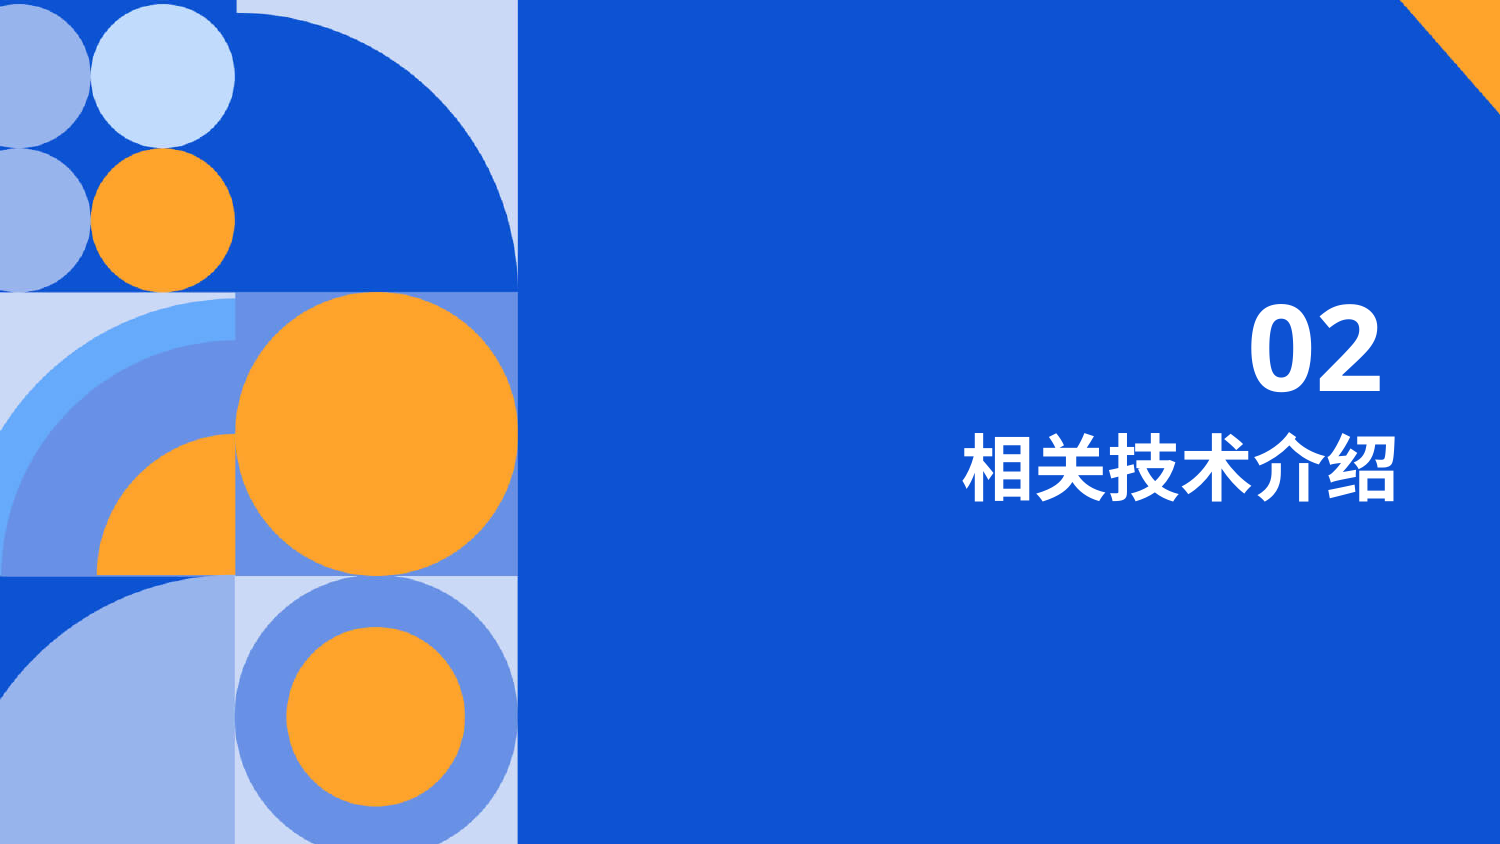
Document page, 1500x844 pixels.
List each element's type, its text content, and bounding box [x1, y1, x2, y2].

text_box 02 [1160, 241, 1400, 414]
picture [0, 0, 1500, 844]
text_box 相关技术介绍 [577, 414, 1415, 561]
